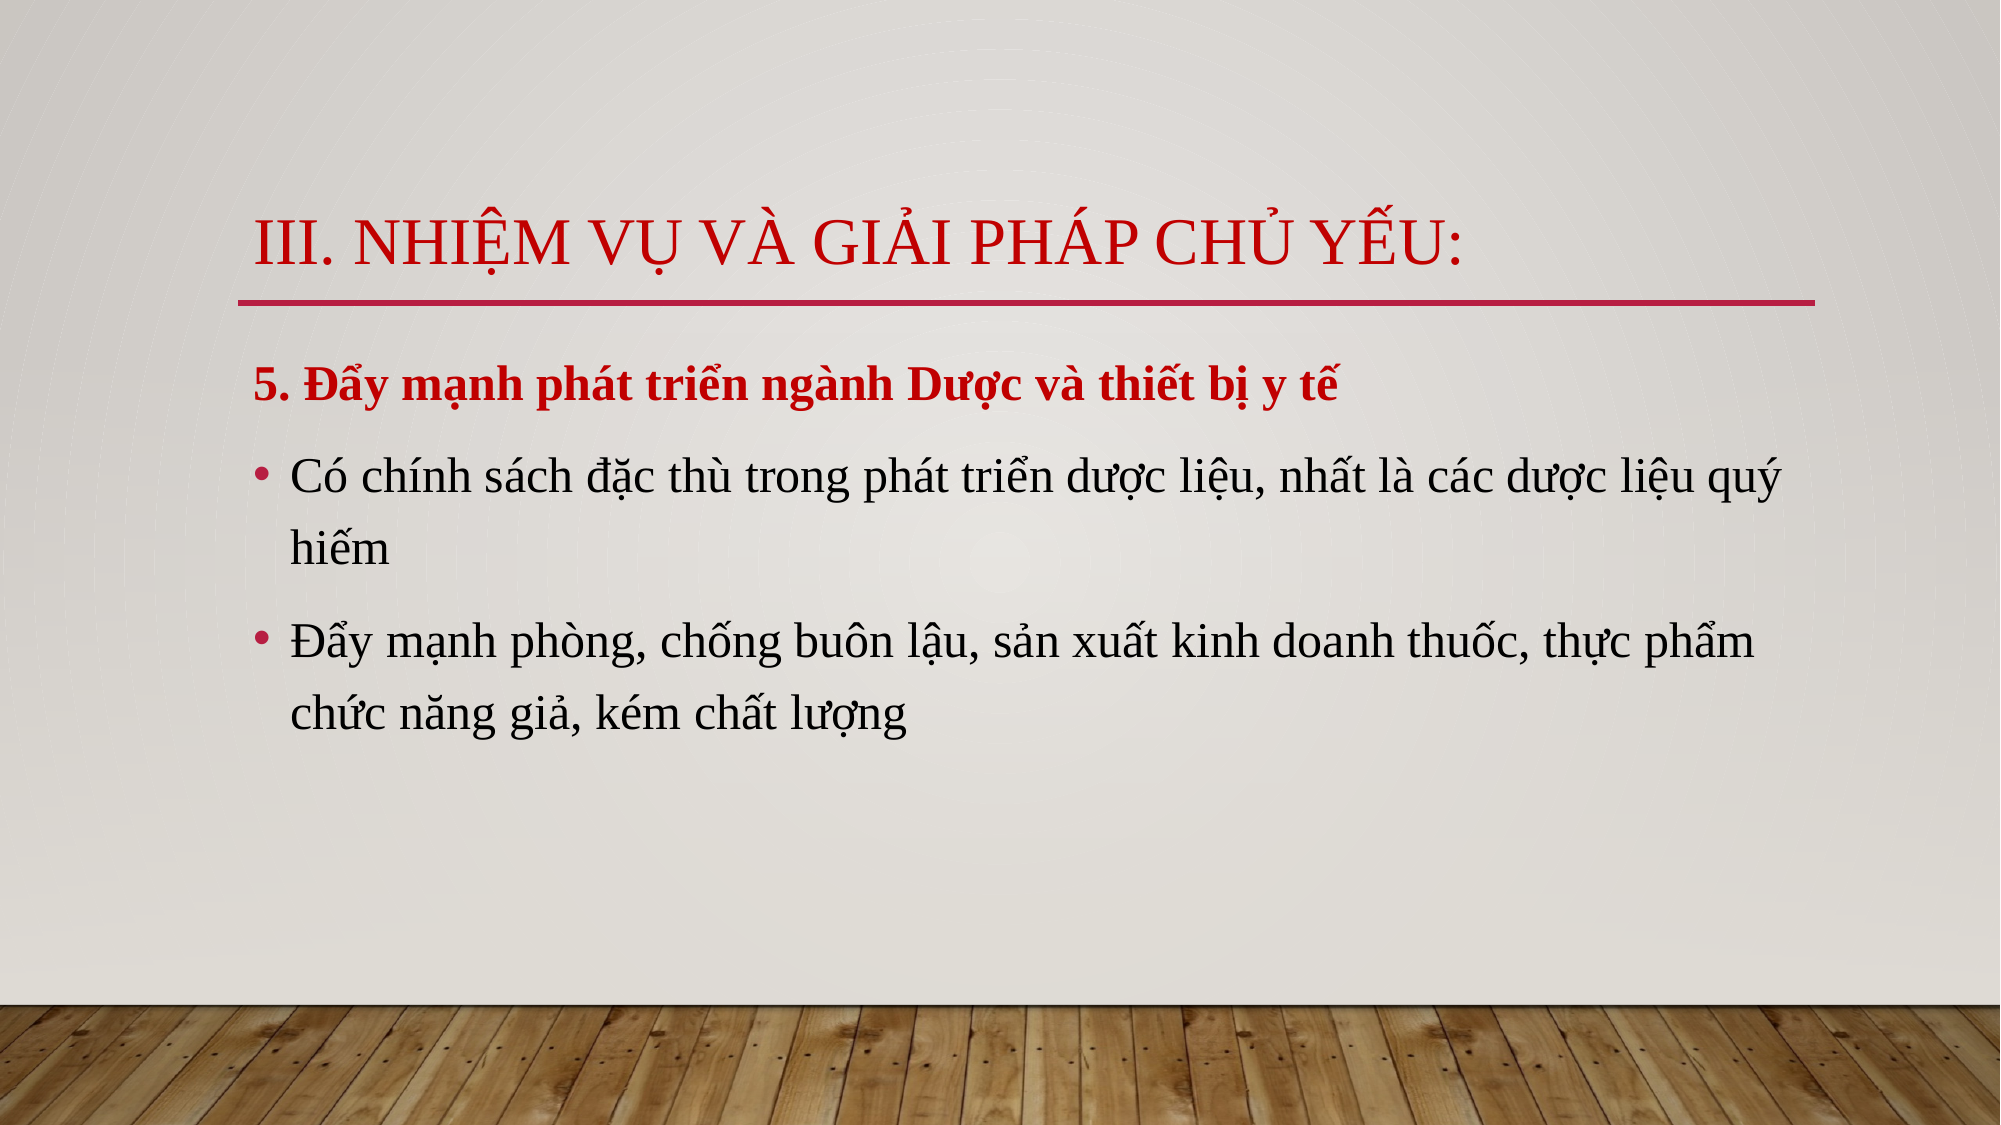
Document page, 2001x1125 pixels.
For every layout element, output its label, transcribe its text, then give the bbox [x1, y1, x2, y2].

list 5. Đẩy mạnh phát triển ngành Dược và thiết bị y tế Có chính sách đặc thù trong phát triển dược liệu, nhất là các dược liệu quý hiếm Đẩy mạnh phòng, chống buôn lậu, sản xuất kinh doanh thuốc, thực phẩm chức năng giả, kém chất lượng [238, 372, 1814, 897]
picture [0, 1005, 2000, 1125]
text_box III. Nhiệm vụ và giải pháp chủ yếu: [238, 199, 1814, 372]
